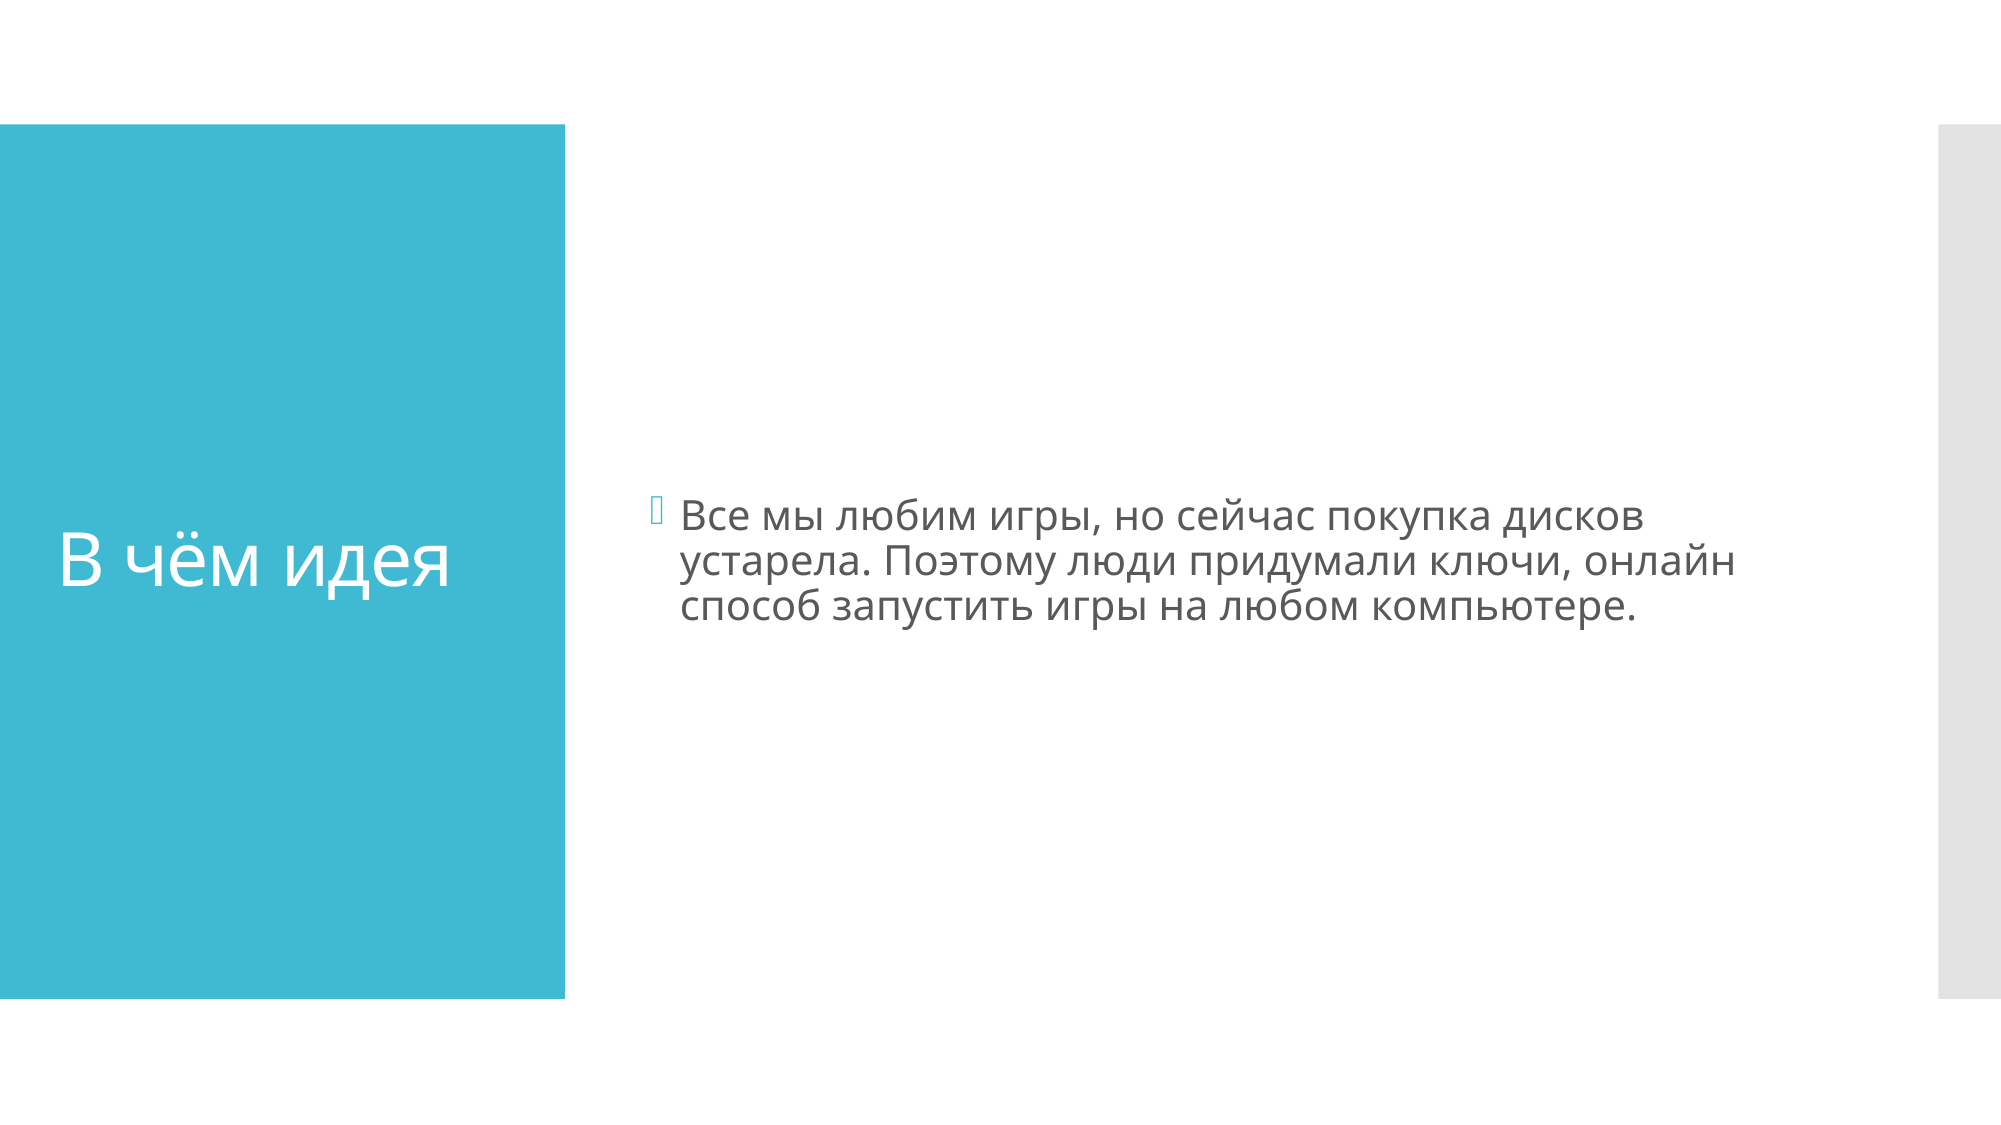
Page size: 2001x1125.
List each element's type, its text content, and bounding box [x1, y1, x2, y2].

title В чём идея [41, 184, 525, 940]
list Все мы любим игры, но сейчас покупка дисков устарела. Поэтому люди придумали ключи, онлайн способ запустить игры на любом компьютере. [634, 141, 1835, 982]
